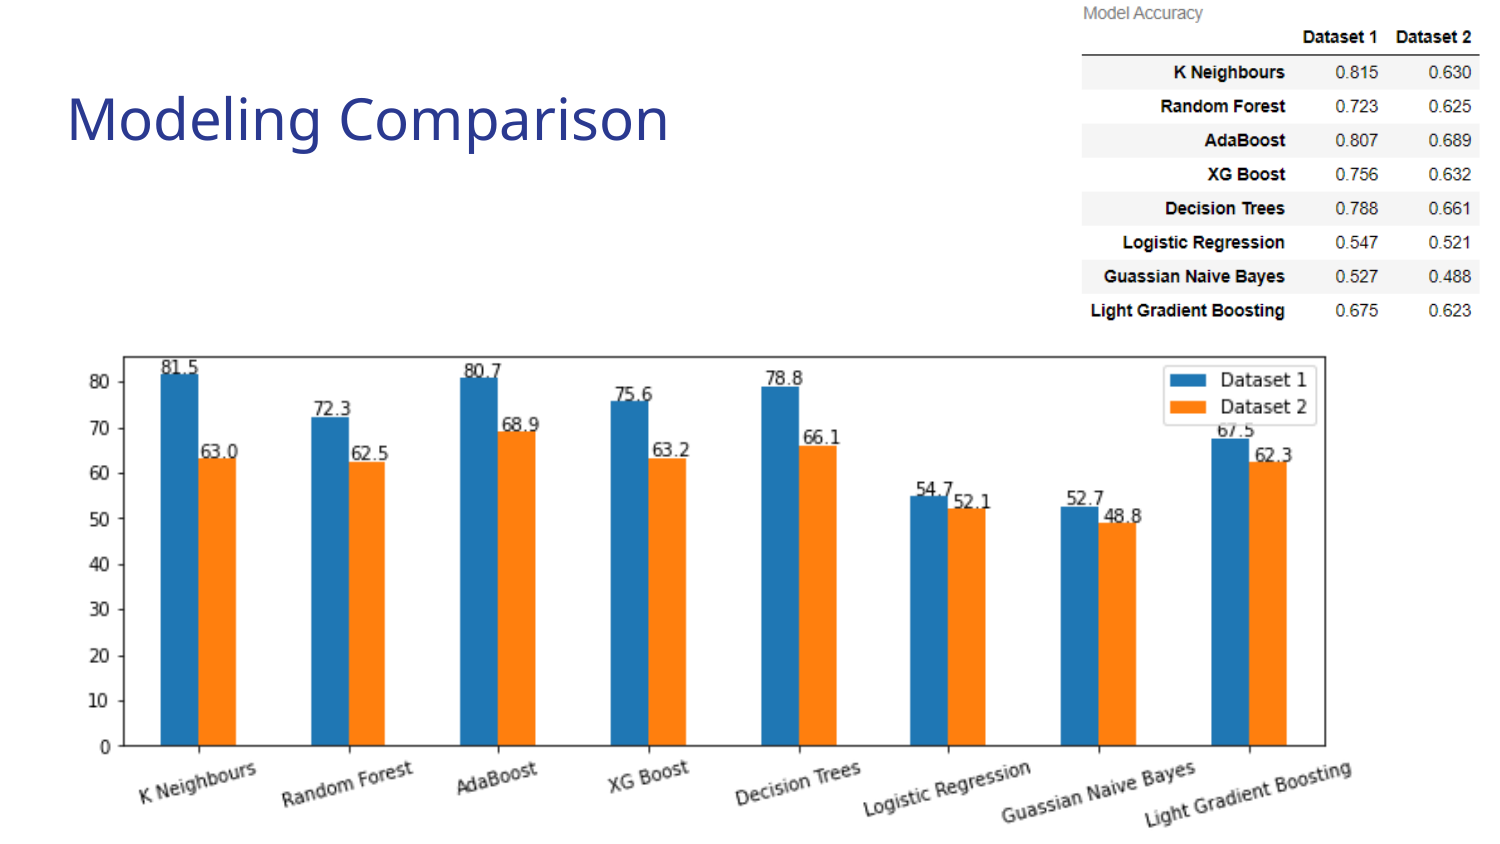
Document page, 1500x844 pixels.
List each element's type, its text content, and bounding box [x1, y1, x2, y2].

title Modeling Comparison [51, 67, 1071, 167]
picture [75, 343, 1366, 844]
picture [1077, 0, 1486, 333]
